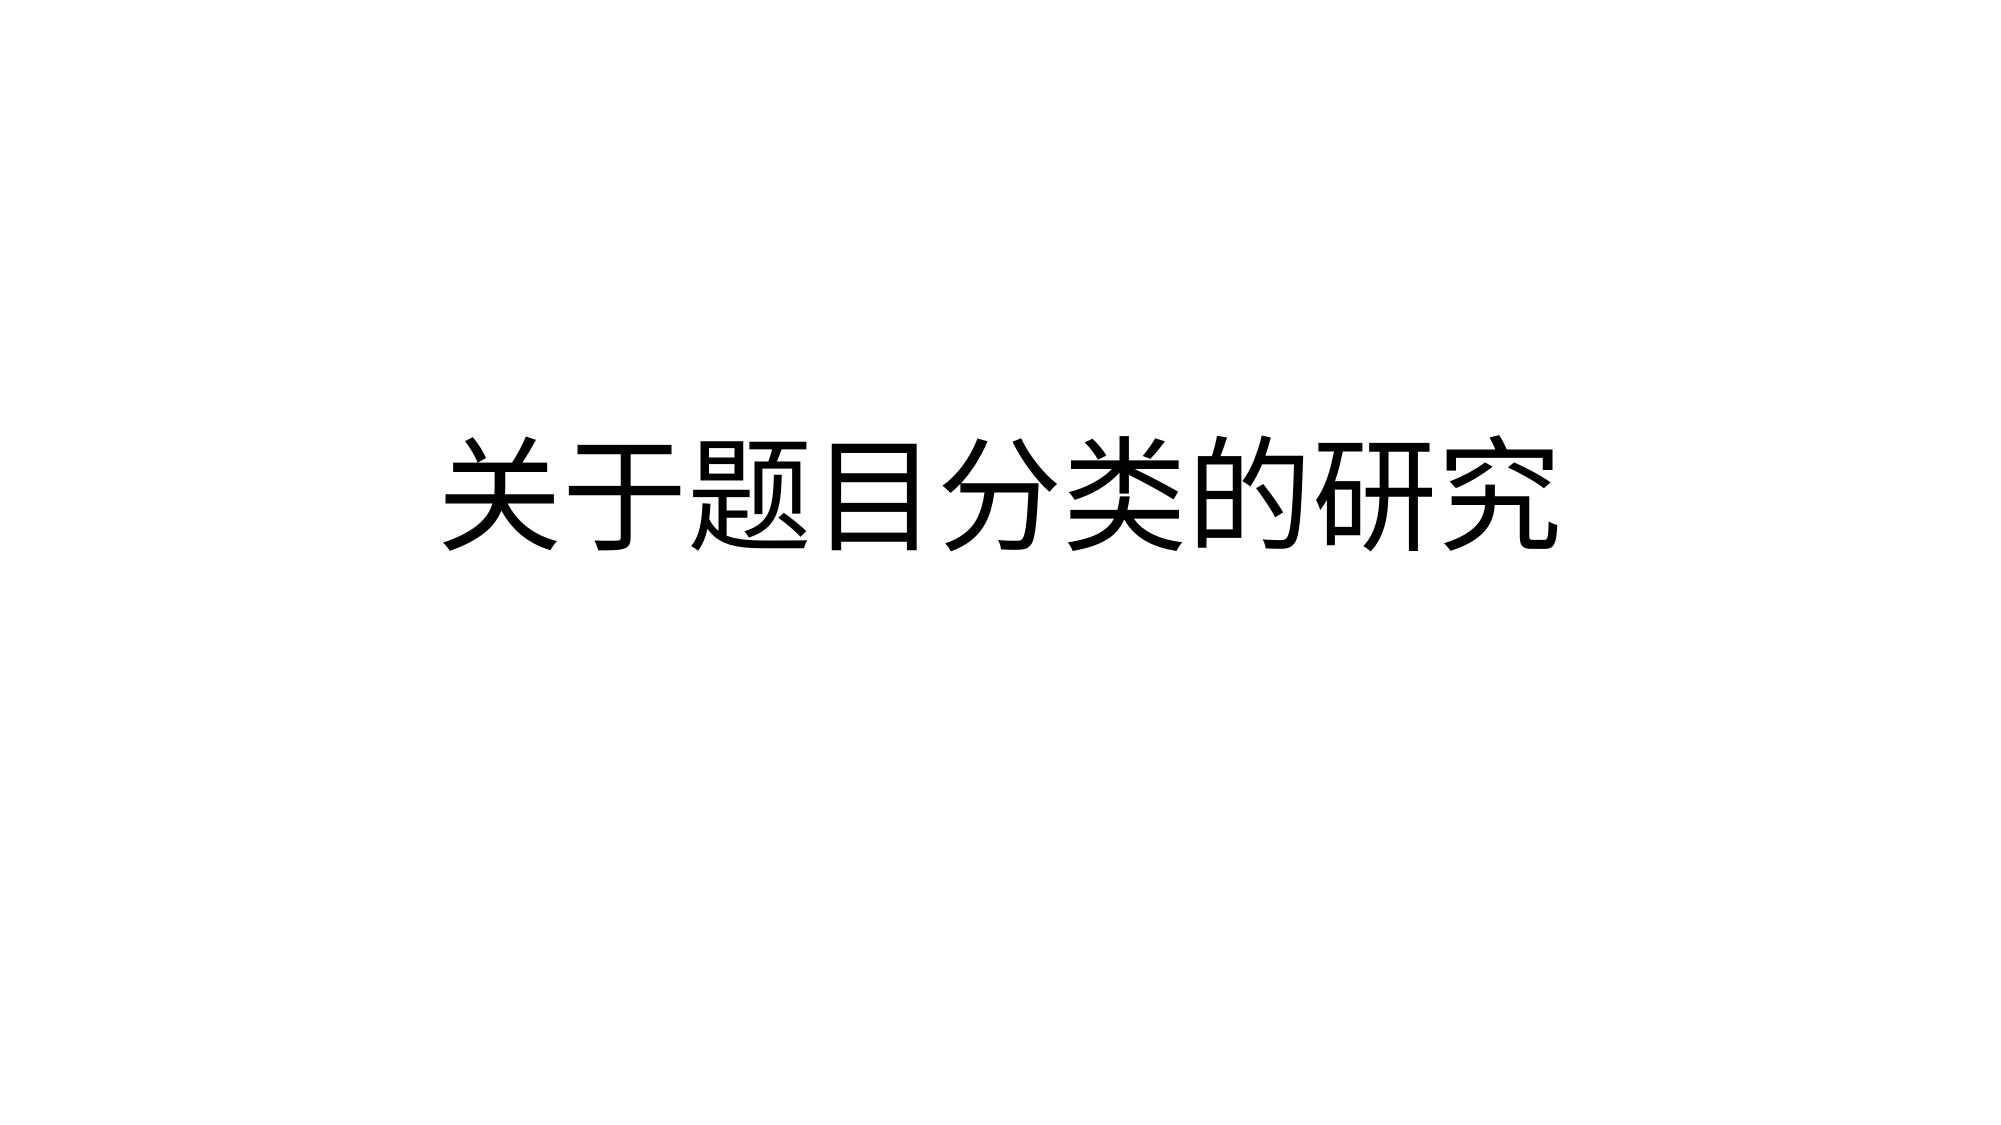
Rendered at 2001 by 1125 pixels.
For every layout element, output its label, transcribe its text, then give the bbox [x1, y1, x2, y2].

title 关于题目分类的研究 [249, 184, 1750, 576]
